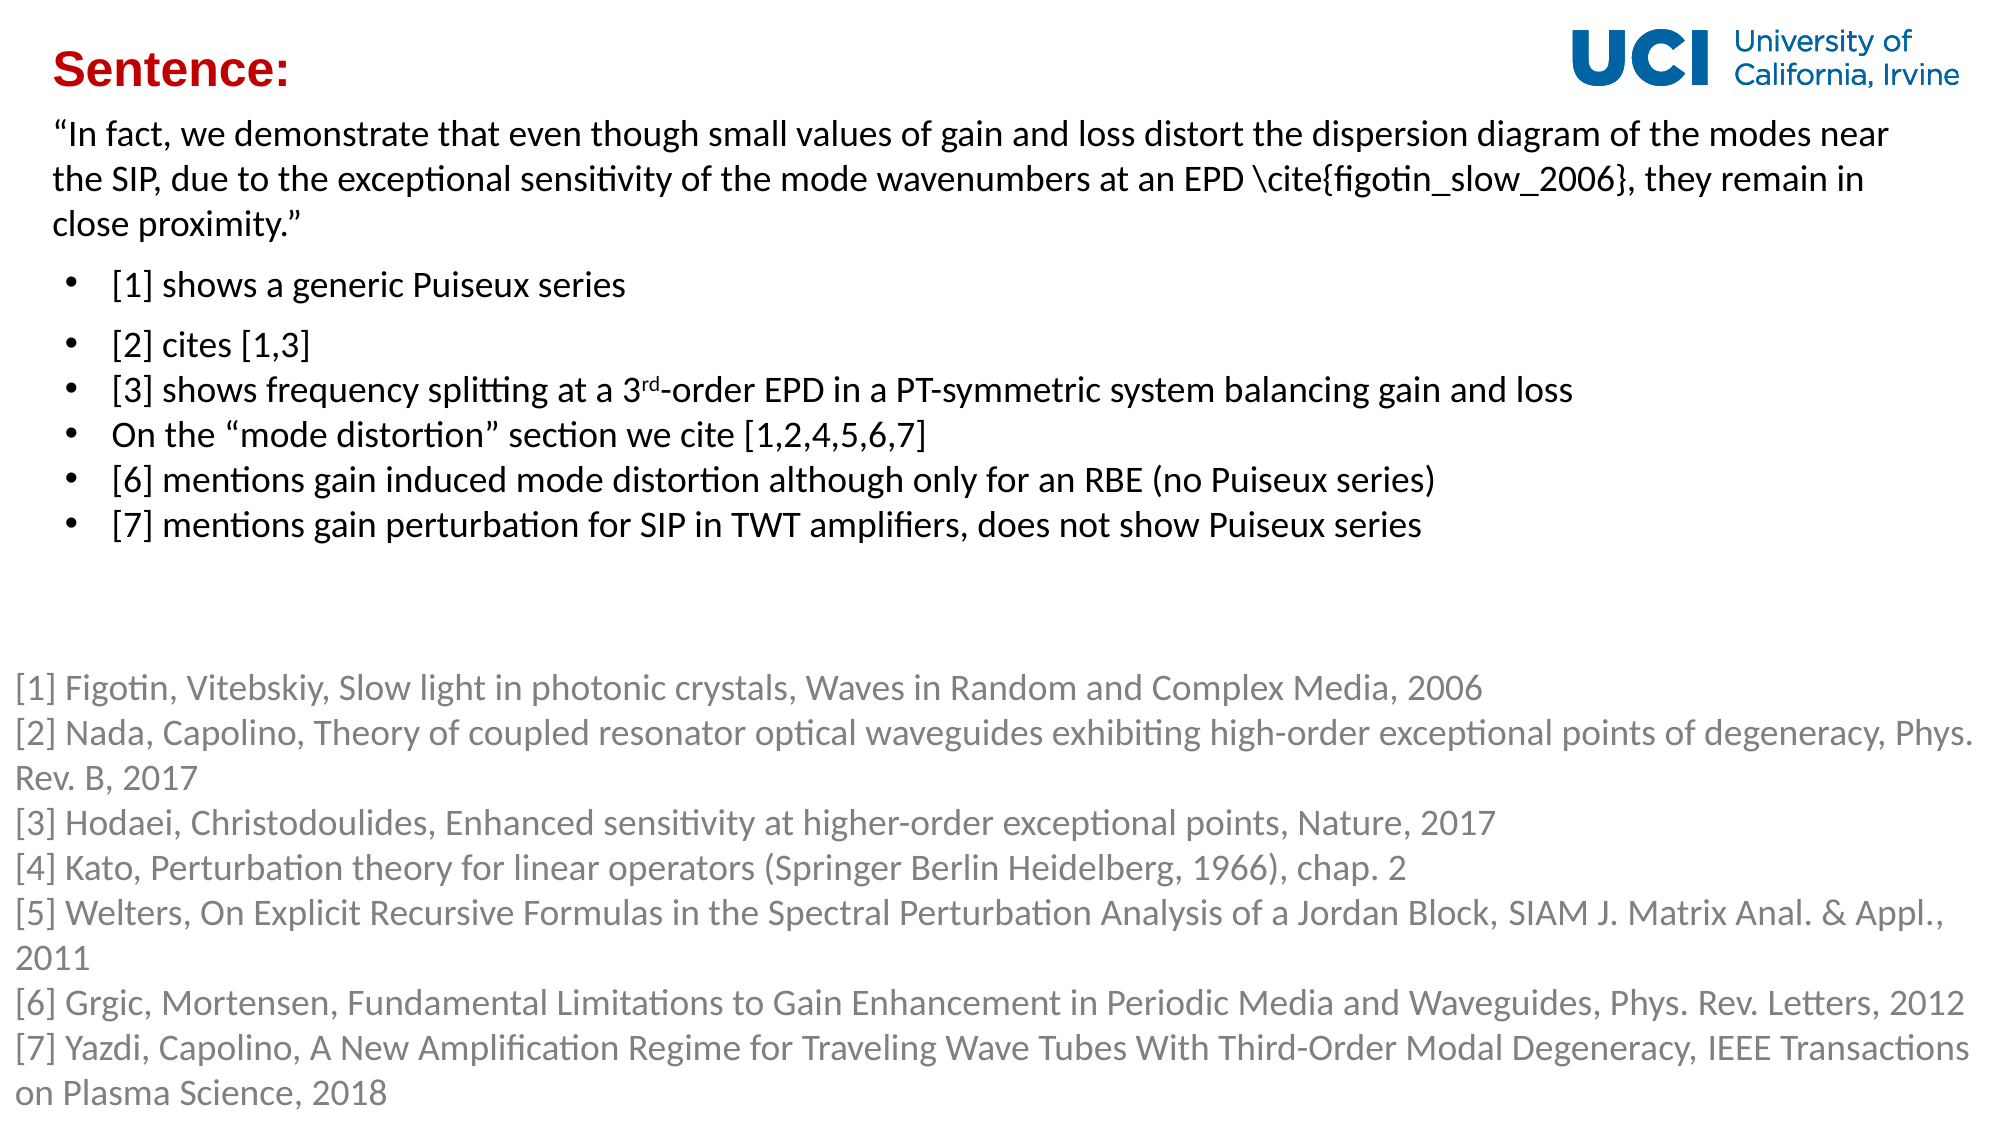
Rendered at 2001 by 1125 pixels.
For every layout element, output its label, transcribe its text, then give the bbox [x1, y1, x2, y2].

text_box [1] shows a generic Puiseux series [49, 252, 1913, 312]
text_box [2] cites [1,3] [3] shows frequency splitting at a 3rd-order EPD in a PT-symmetric system balancing gain and loss On the “mode distortion” section we cite [1,2,4,5,6,7] [6] mentions gain induced mode distortion although only for an RBE (no Puiseux series) [7] mentions gain perturbation for SIP in TWT amplifiers, does not show Puiseux series [49, 312, 1938, 553]
text_box [1] Figotin, Vitebskiy, Slow light in photonic crystals, Waves in Random and Complex Media, 2006 [2] Nada, Capolino, Theory of coupled resonator optical waveguides exhibiting high-order exceptional points of degeneracy, Phys. Rev. B, 2017 [3] Hodaei, Christodoulides, Enhanced sensitivity at higher-order exceptional points, Nature, 2017 [4] Kato, Perturbation theory for linear operators (Springer Berlin Heidelberg, 1966), chap. 2 [5] Welters, On Explicit Recursive Formulas in the Spectral Perturbation Analysis of a Jordan Block, SIAM J. Matrix Anal. & Appl., 2011 [6] Grgic, Mortensen, Fundamental Limitations to Gain Enhancement in Periodic Media and Waveguides, Phys. Rev. Letters, 2012 [7] Yazdi, Capolino, A New Amplification Regime for Traveling Wave Tubes With Third-Order Modal Degeneracy, IEEE Transactions on Plasma Science, 2018 [0, 655, 2000, 1121]
text_box “In fact, we demonstrate that even though small values of gain and loss distort the dispersion diagram of the modes near the SIP, due to the exceptional sensitivity of the mode wavenumbers at an EPD \cite{figotin_slow_2006}, they remain in close proximity.” [37, 101, 1963, 252]
title Sentence: [37, 32, 1400, 100]
picture [1572, 29, 1959, 88]
